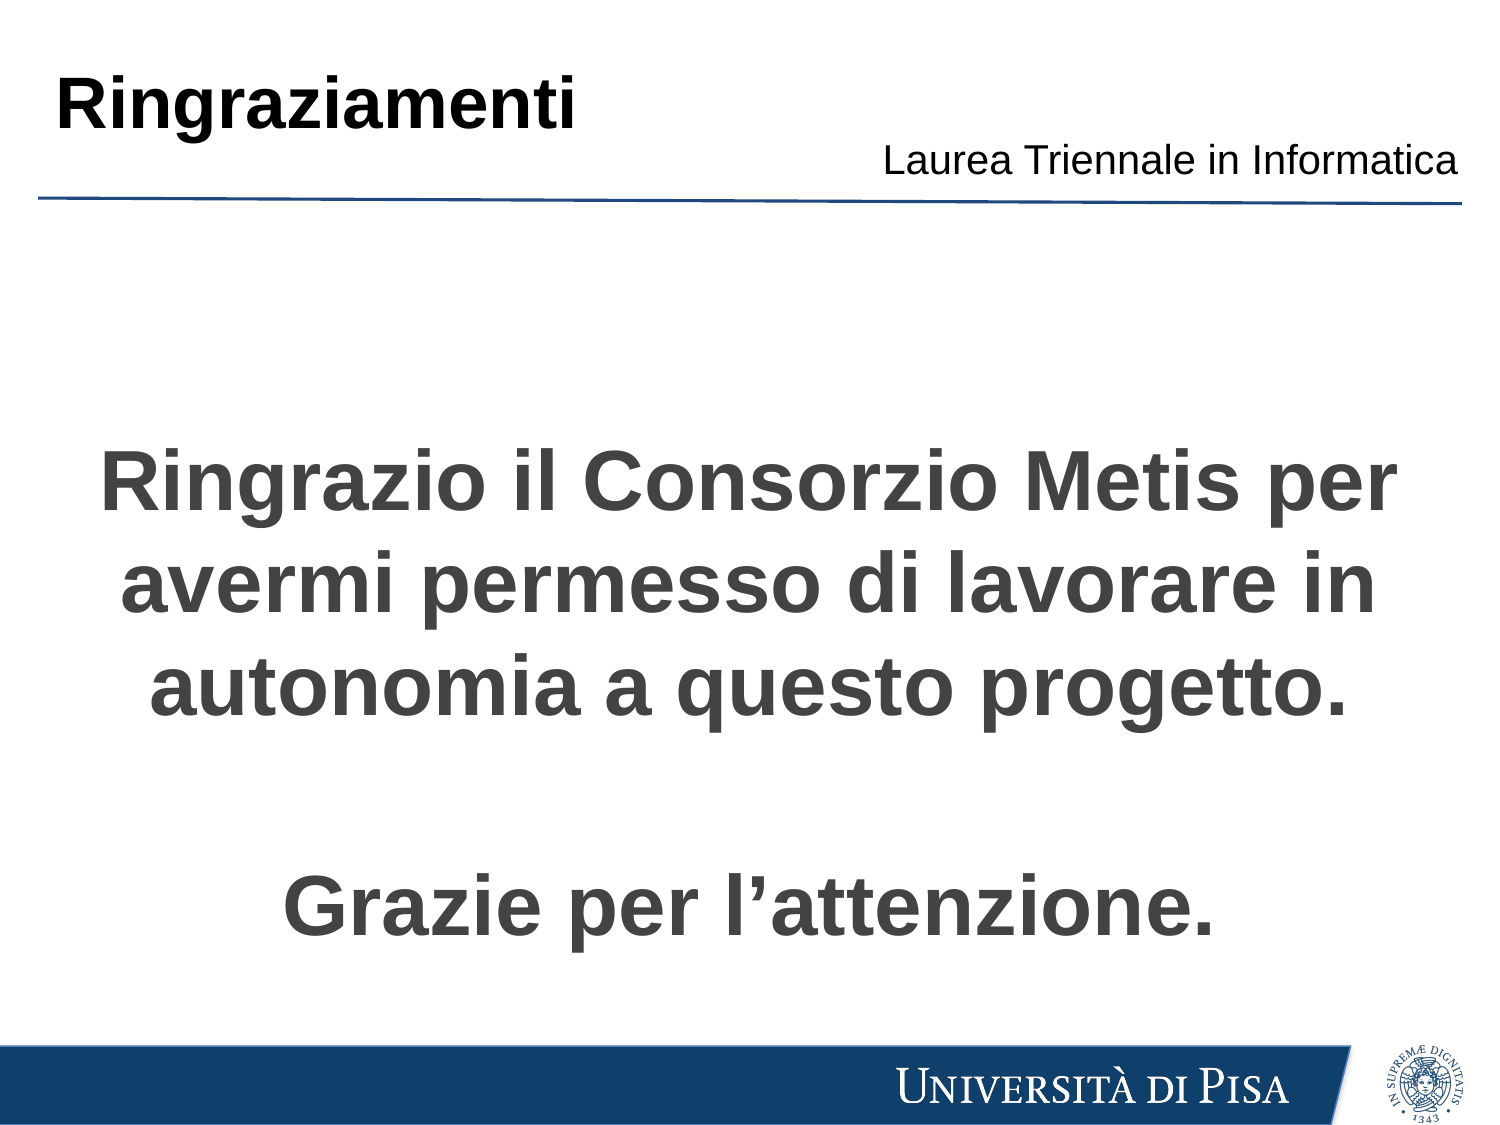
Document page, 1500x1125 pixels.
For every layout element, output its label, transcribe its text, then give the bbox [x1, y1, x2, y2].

picture [895, 1066, 1289, 1103]
title Ringraziamenti [40, 0, 870, 199]
list Ringrazio il Consorzio Metis per avermi permesso di lavorare in autonomia a questo progetto. Grazie per l’attenzione. [75, 262, 1425, 1005]
picture [1387, 1045, 1463, 1123]
